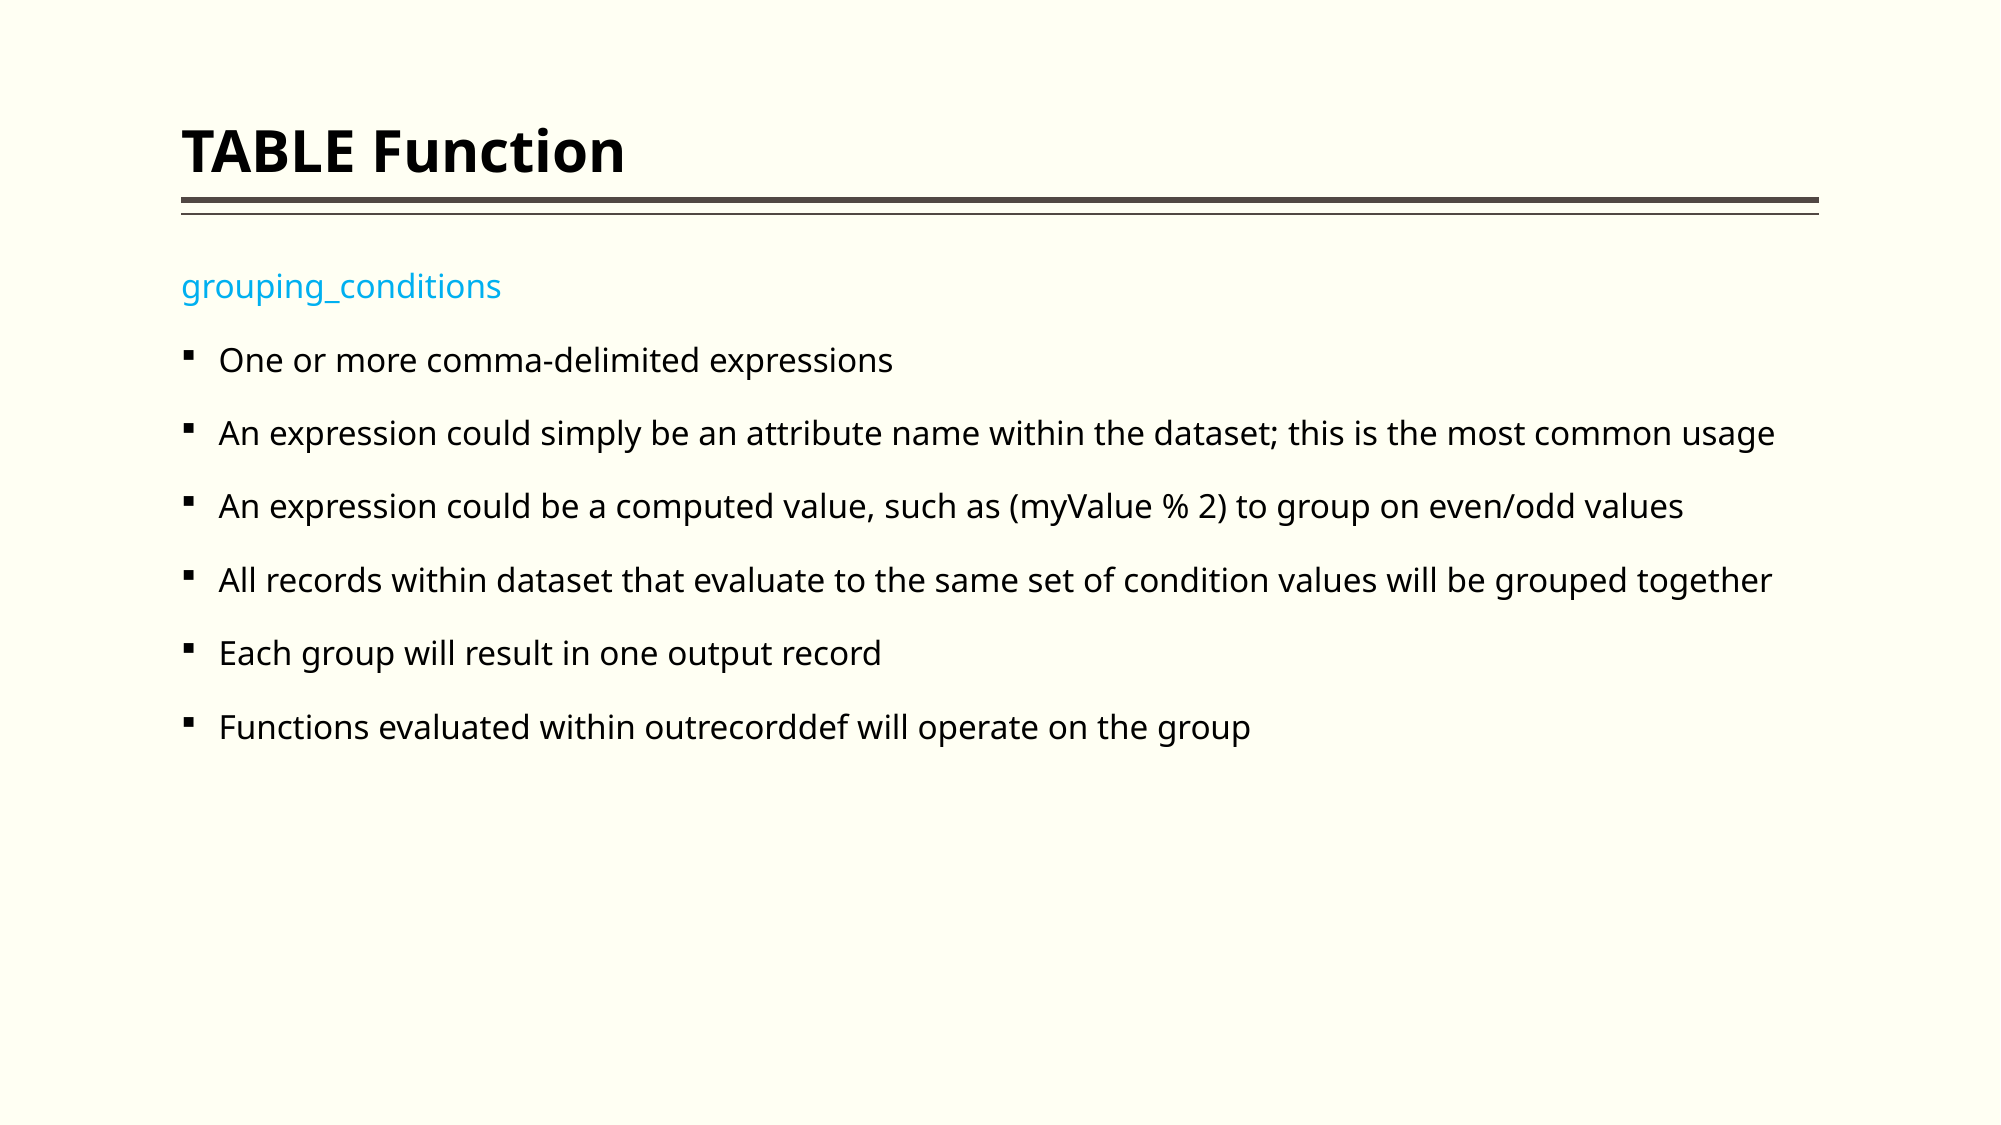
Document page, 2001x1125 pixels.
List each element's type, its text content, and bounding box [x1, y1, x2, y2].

title TABLE Function [181, 12, 1819, 193]
list grouping_conditions One or more comma-delimited expressions An expression could simply be an attribute name within the dataset; this is the most common usage An expression could be a computed value, such as (myValue % 2) to group on even/odd values All records within dataset that evaluate to the same set of condition values will be grouped together Each group will result in one output record Functions evaluated within outrecorddef will operate on the group [181, 262, 1819, 1013]
